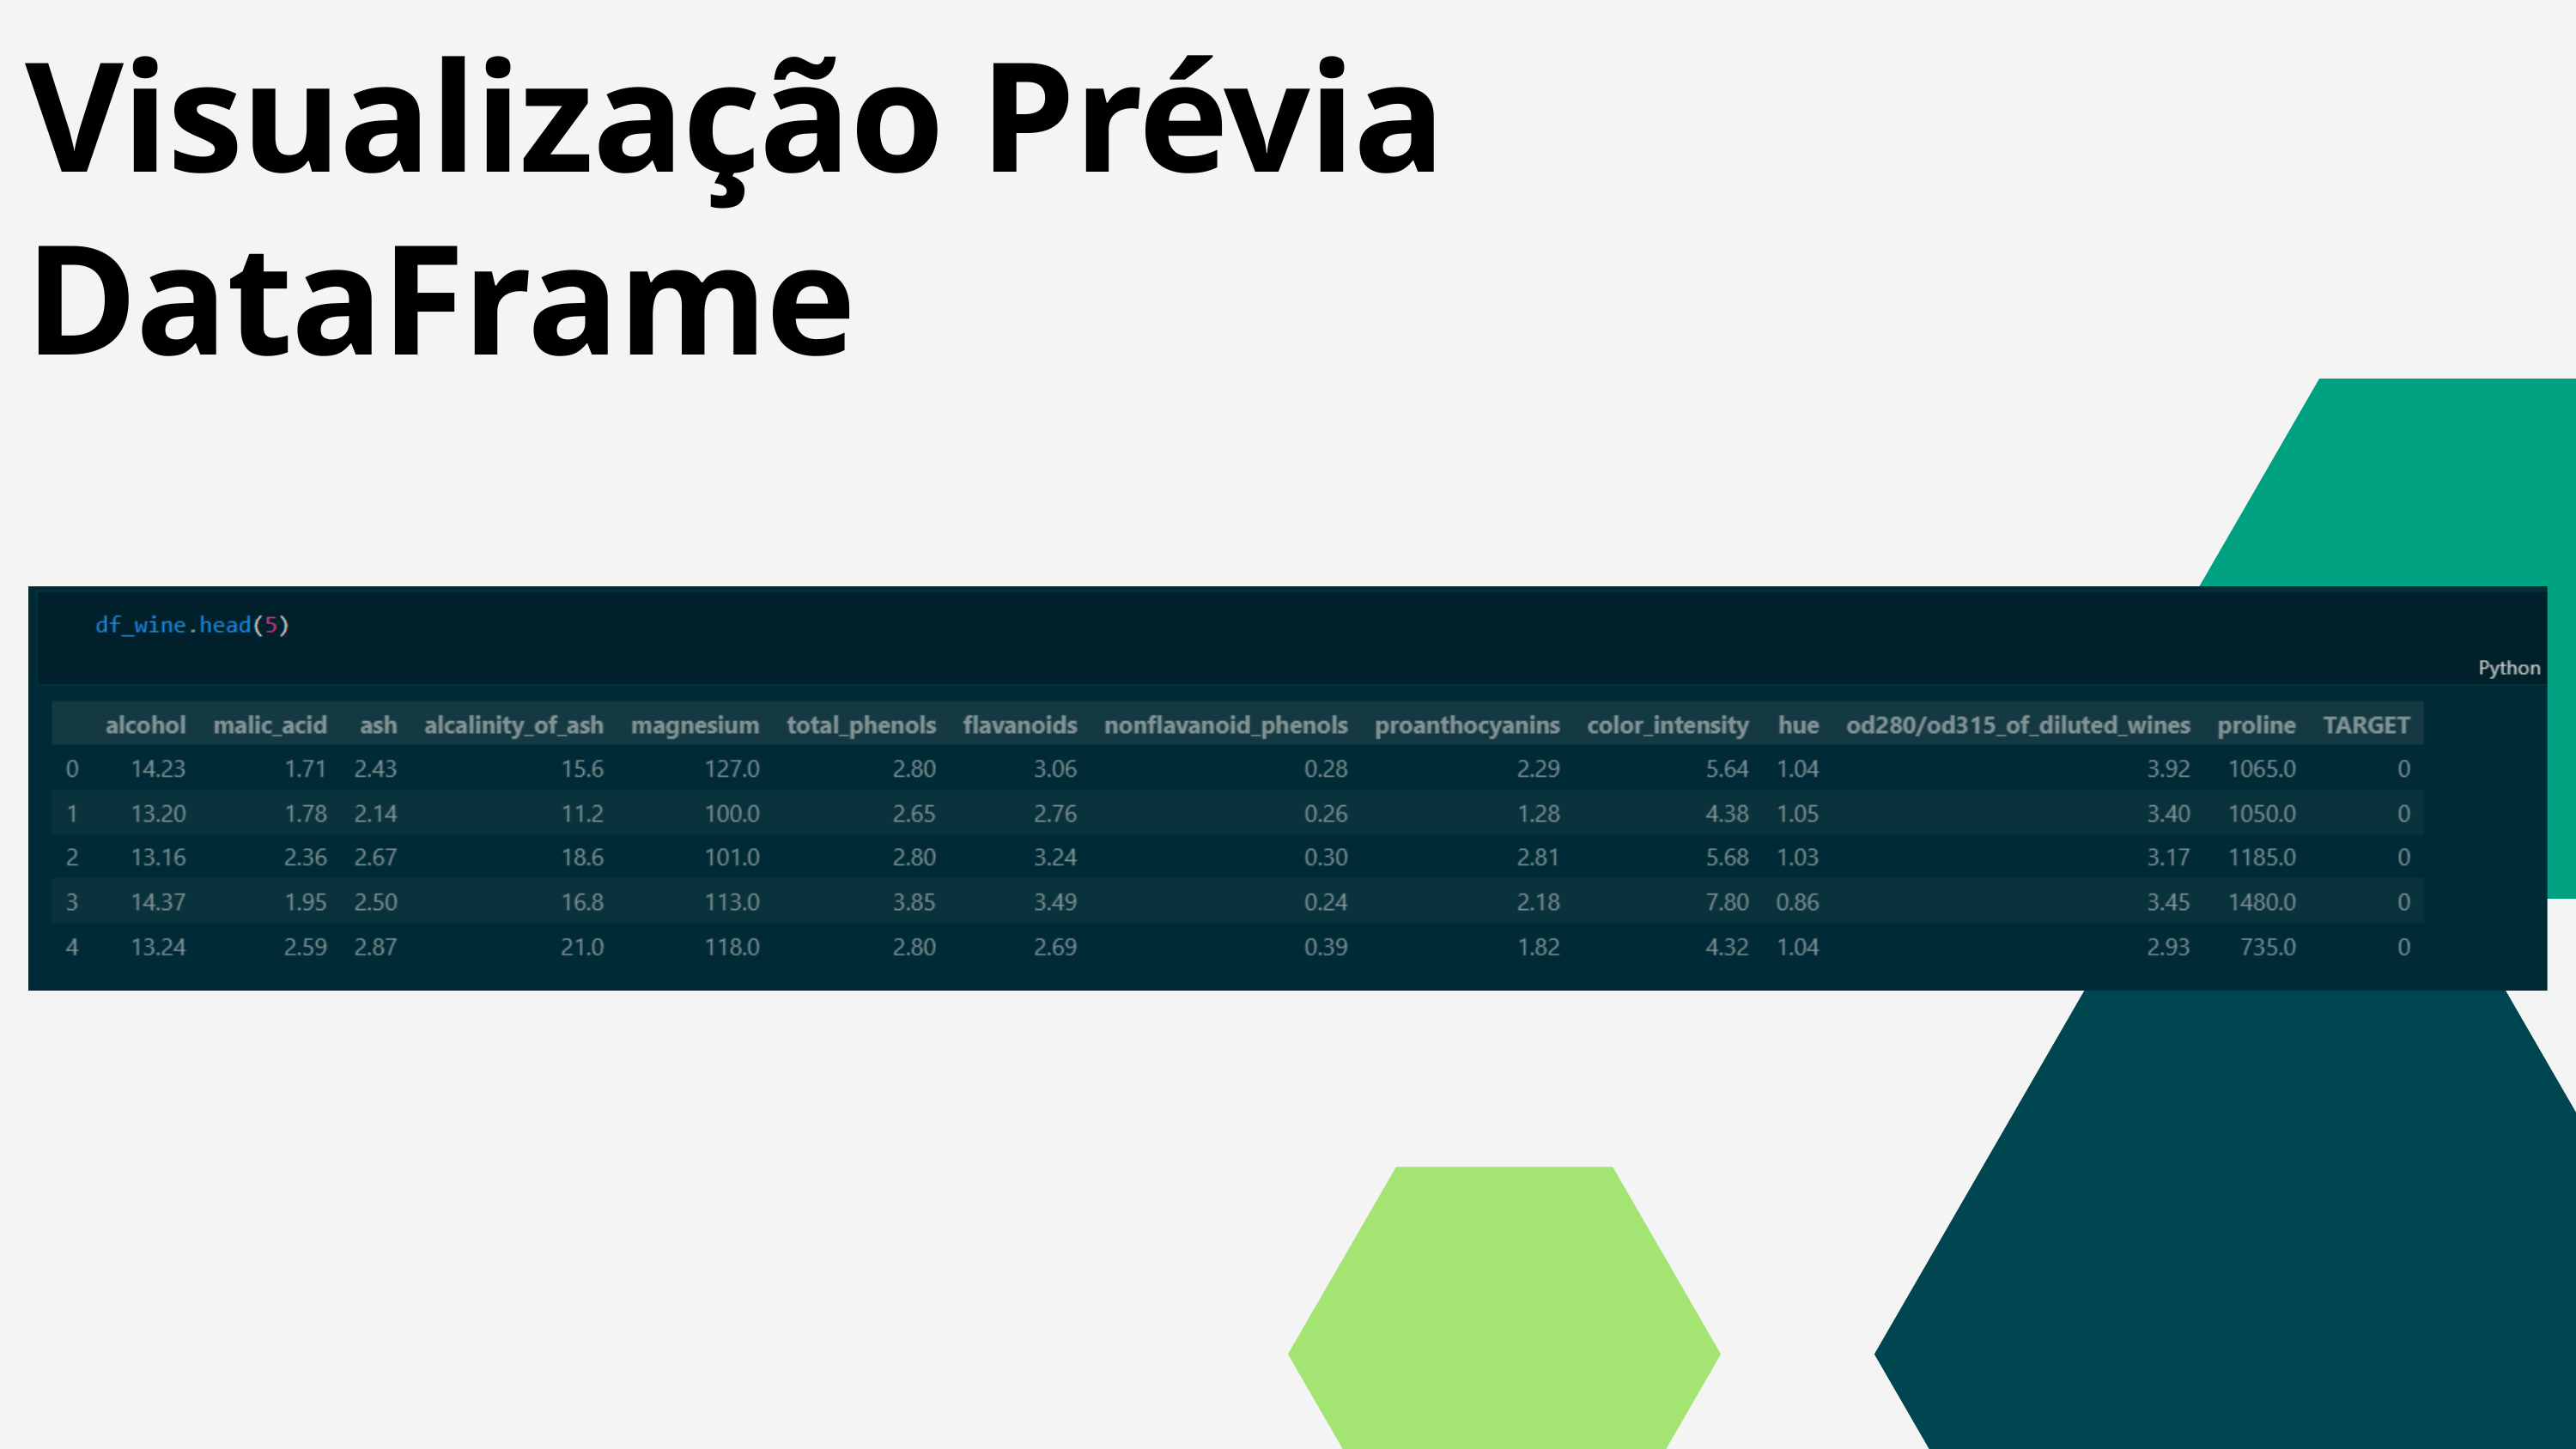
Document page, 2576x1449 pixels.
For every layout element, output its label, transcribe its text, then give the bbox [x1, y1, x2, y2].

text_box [1287, 1167, 1722, 1449]
text_box [28, 586, 2548, 991]
text_box Visualização Prévia DataFrame [25, 20, 2110, 385]
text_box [2168, 378, 2576, 900]
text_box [1874, 990, 2576, 1449]
